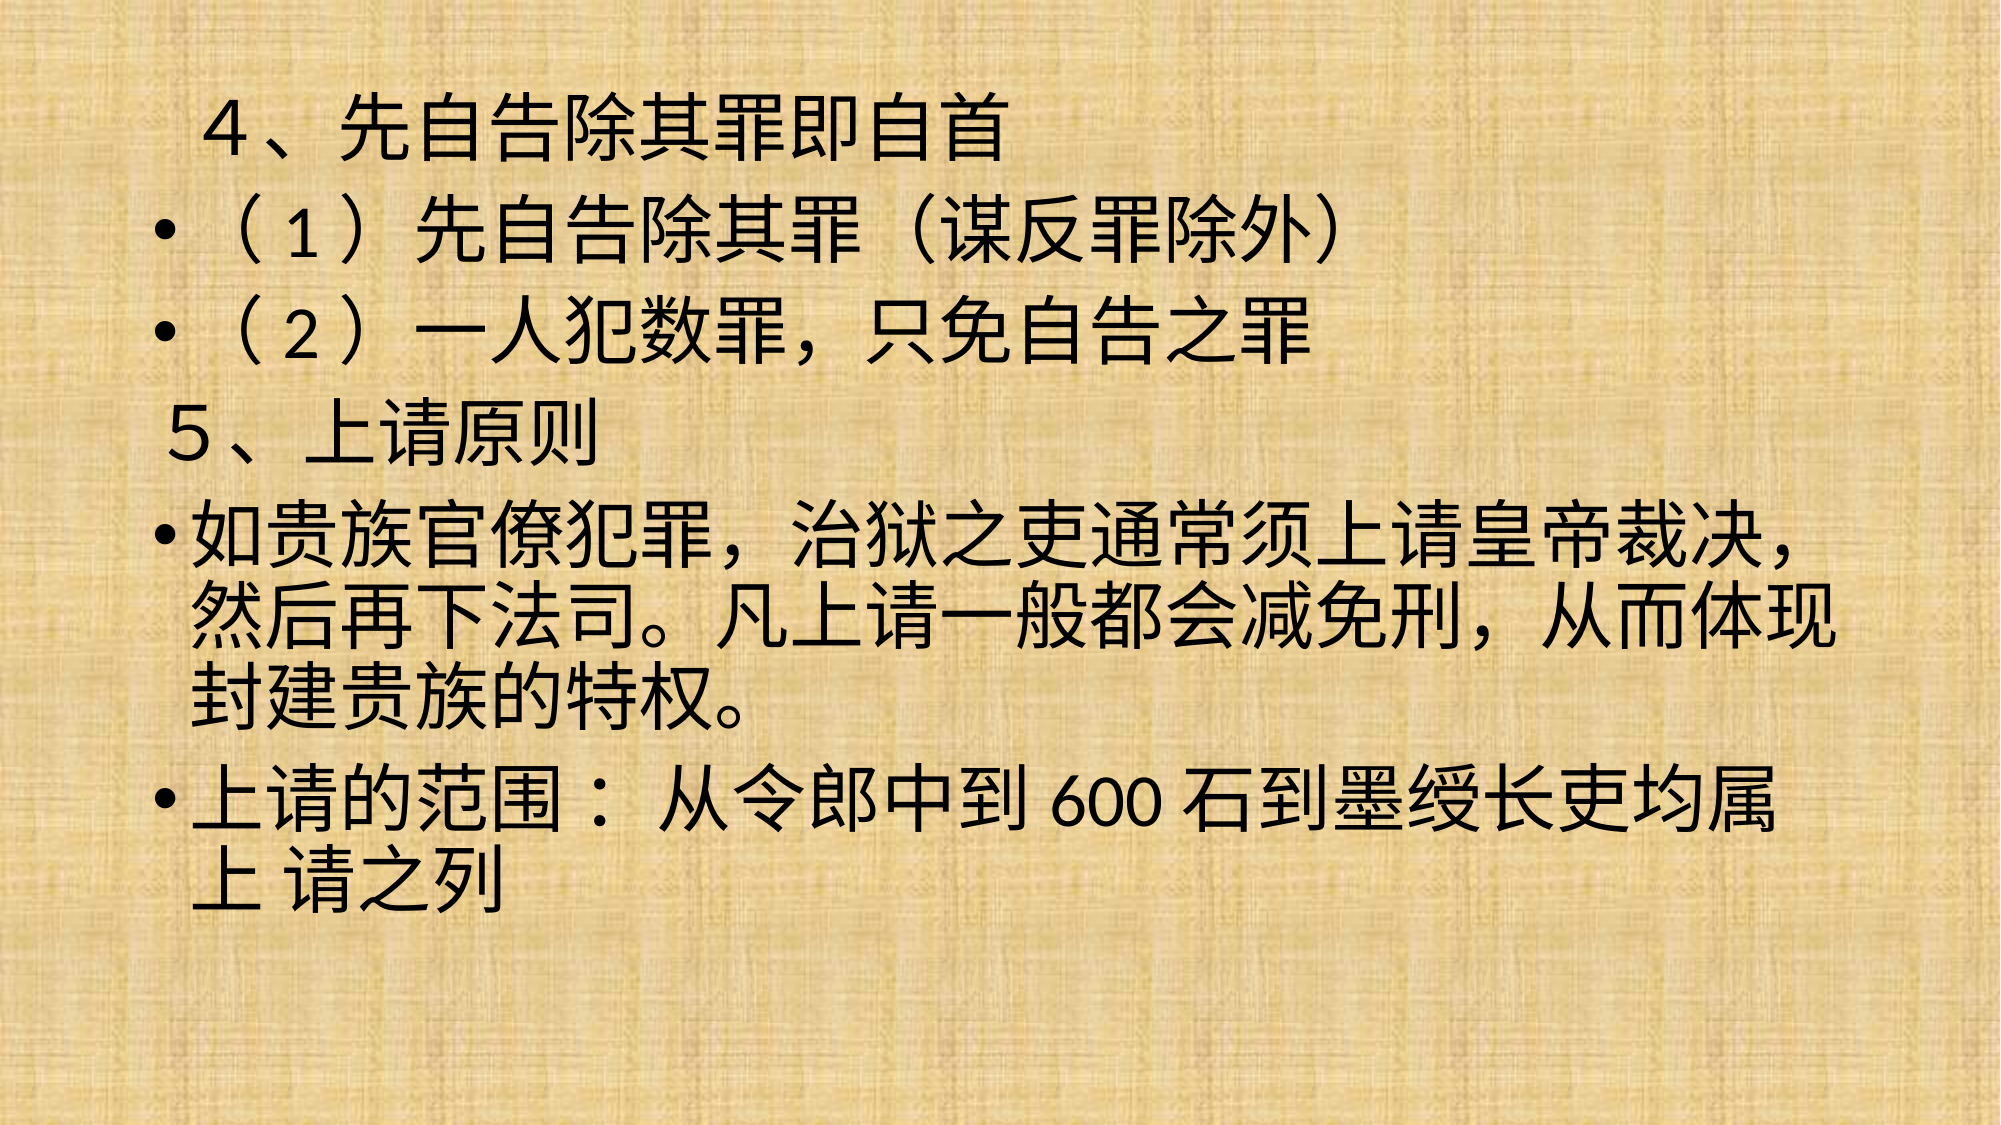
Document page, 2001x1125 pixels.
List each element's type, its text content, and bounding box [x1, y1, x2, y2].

list ４、先自告除其罪即自首 （1）先自告除其罪（谋反罪除外） （2）一人犯数罪，只免自告之罪 ５、上请原则 如贵族官僚犯罪，治狱之吏通常须上请皇帝裁决，然后再下法司。凡上请一般都会减免刑，从而体现封建贵族的特权。 上请的范围 ：从令郎中到600石到墨绶长吏均属上 请之列 [137, 83, 1863, 1014]
picture [0, 0, 2001, 1125]
